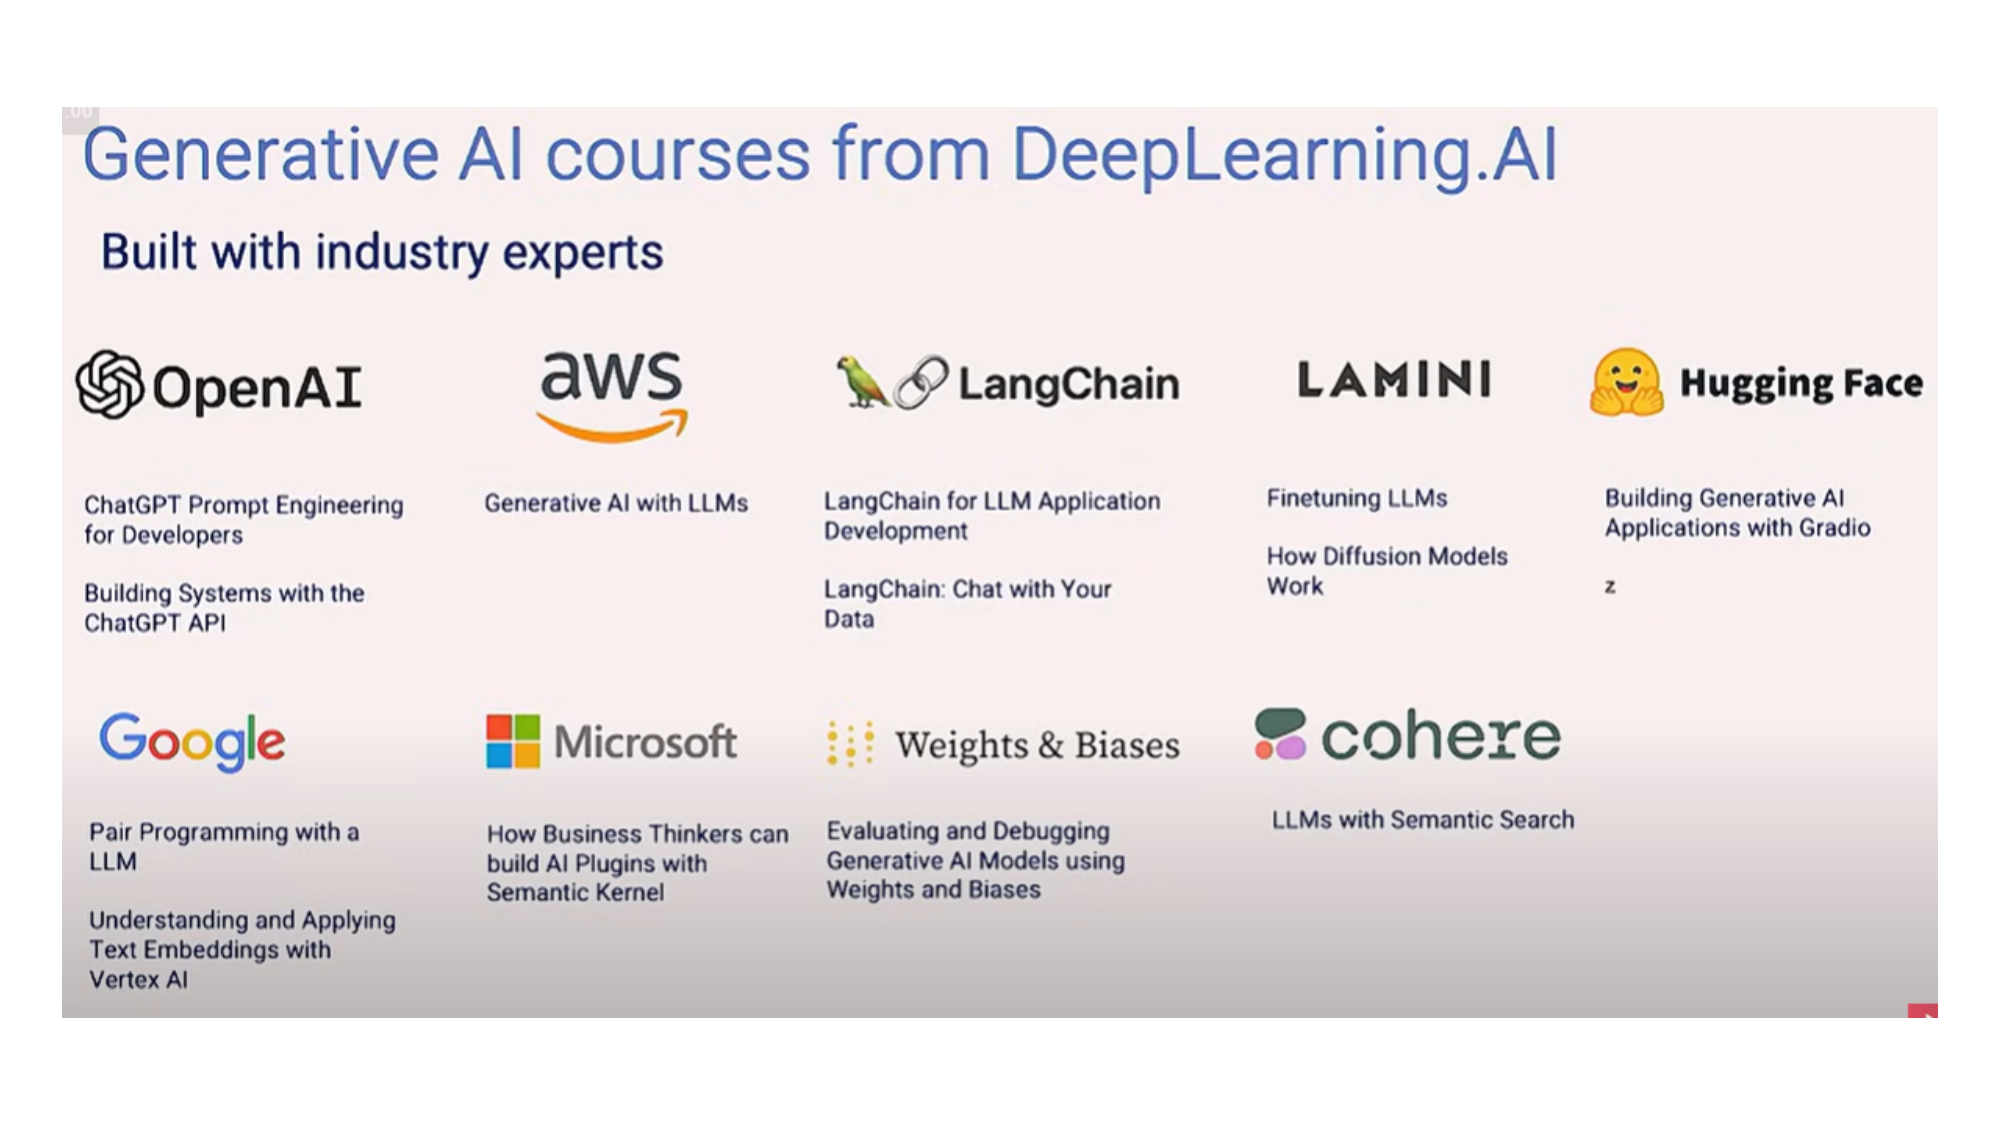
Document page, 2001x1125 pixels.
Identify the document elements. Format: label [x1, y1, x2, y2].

picture [62, 107, 1938, 1018]
